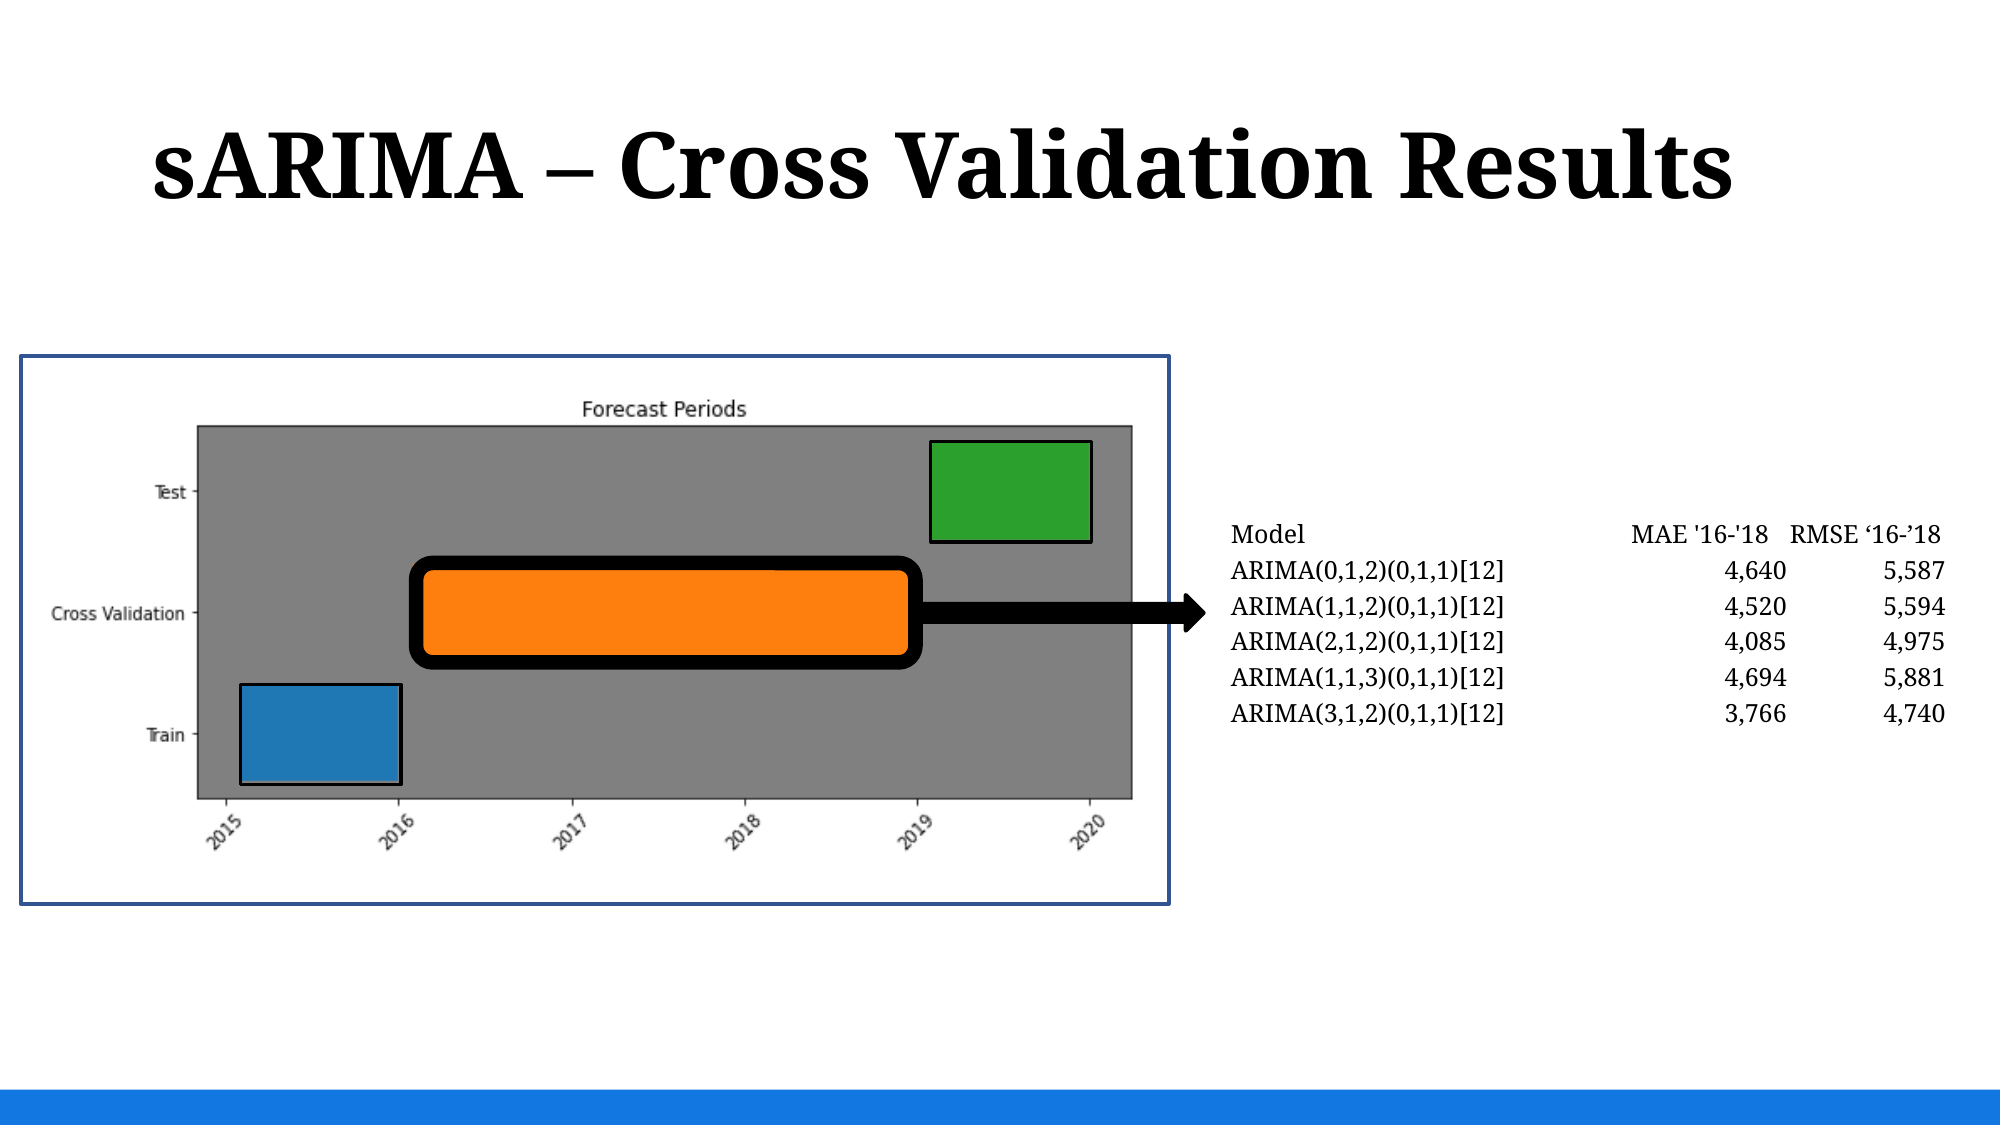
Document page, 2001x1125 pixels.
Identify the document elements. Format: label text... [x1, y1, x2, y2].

table_header RMSE ‘16-’18 [1788, 516, 1947, 551]
table_header MAE '16-'18 [1630, 516, 1788, 551]
table_cell 5,881 [1788, 658, 1947, 694]
table_cell 3,766 [1630, 694, 1788, 729]
title sARIMA – Cross Validation Results [137, 59, 1863, 278]
table_cell 5,594 [1788, 587, 1947, 622]
picture [40, 388, 1144, 865]
table_cell 4,975 [1788, 622, 1947, 658]
table_cell ARIMA(0,1,2)(0,1,1)[12] [1229, 551, 1630, 587]
table_cell ARIMA(3,1,2)(0,1,1)[12] [1229, 694, 1630, 729]
table_cell ARIMA(1,1,3)(0,1,1)[12] [1229, 658, 1630, 694]
table_cell 4,740 [1788, 694, 1947, 729]
text_box [1148, 593, 1206, 633]
text_box [0, 1089, 2000, 1125]
text_box [19, 354, 1171, 906]
table_cell 4,640 [1630, 551, 1788, 587]
table_header Model [1229, 516, 1630, 551]
table_cell 4,085 [1630, 622, 1788, 658]
table_cell 5,587 [1788, 551, 1947, 587]
table_cell 4,694 [1630, 658, 1788, 694]
table_cell 4,520 [1630, 587, 1788, 622]
table_cell ARIMA(2,1,2)(0,1,1)[12] [1229, 622, 1630, 658]
table_cell ARIMA(1,1,2)(0,1,1)[12] [1229, 587, 1630, 622]
